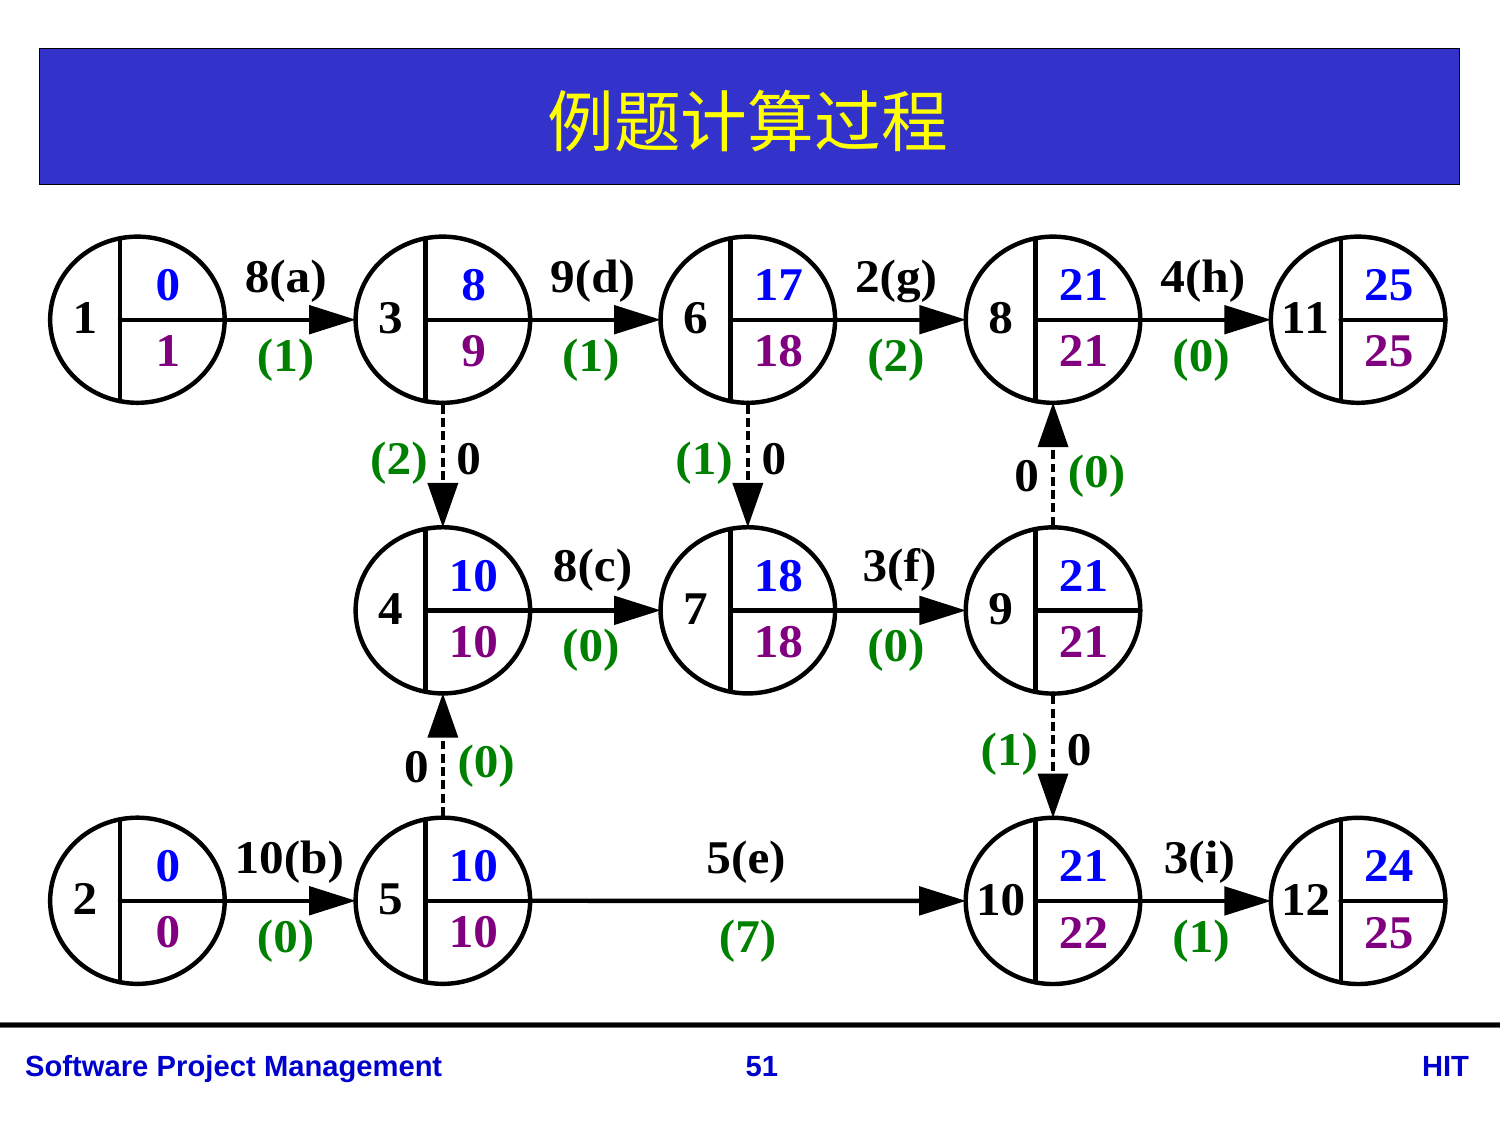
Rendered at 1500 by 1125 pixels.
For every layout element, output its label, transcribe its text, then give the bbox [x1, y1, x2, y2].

title 例题计算过程 [38, 54, 1457, 185]
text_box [38, 219, 1457, 996]
